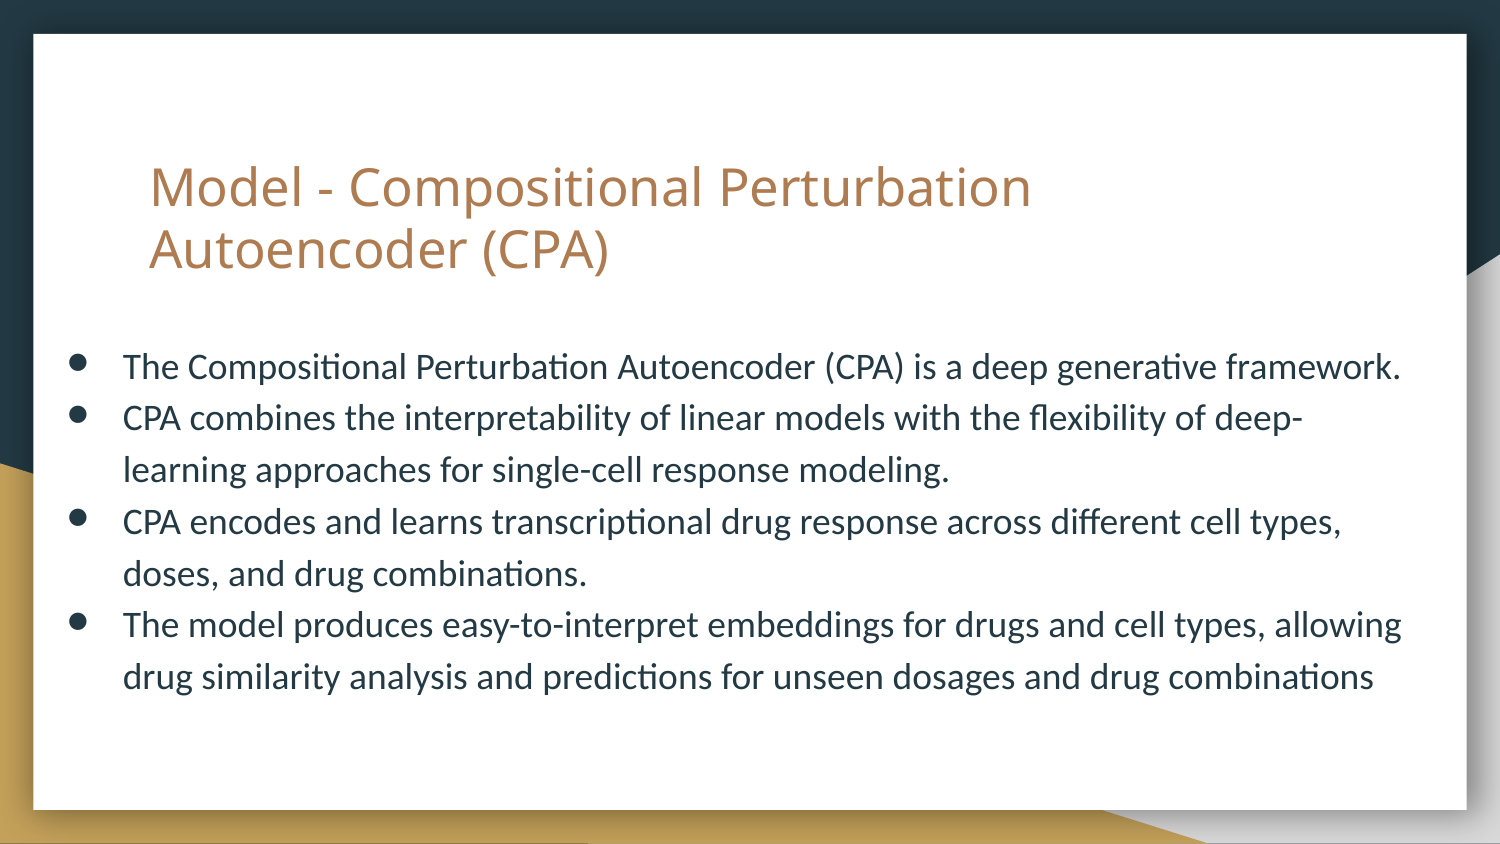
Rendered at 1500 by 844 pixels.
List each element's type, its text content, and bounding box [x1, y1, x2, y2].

title Model - Compositional Perturbation Autoencoder (CPA) [134, 138, 1366, 296]
list The Compositional Perturbation Autoencoder (CPA) is a deep generative framework. CPA combines the interpretability of linear models with the flexibility of deep-learning approaches for single-cell response modeling. CPA encodes and learns transcriptional drug response across different cell types, doses, and drug combinations. The model produces easy-to-interpret embeddings for drugs and cell types, allowing drug similarity analysis and predictions for unseen dosages and drug combinations [33, 319, 1431, 844]
